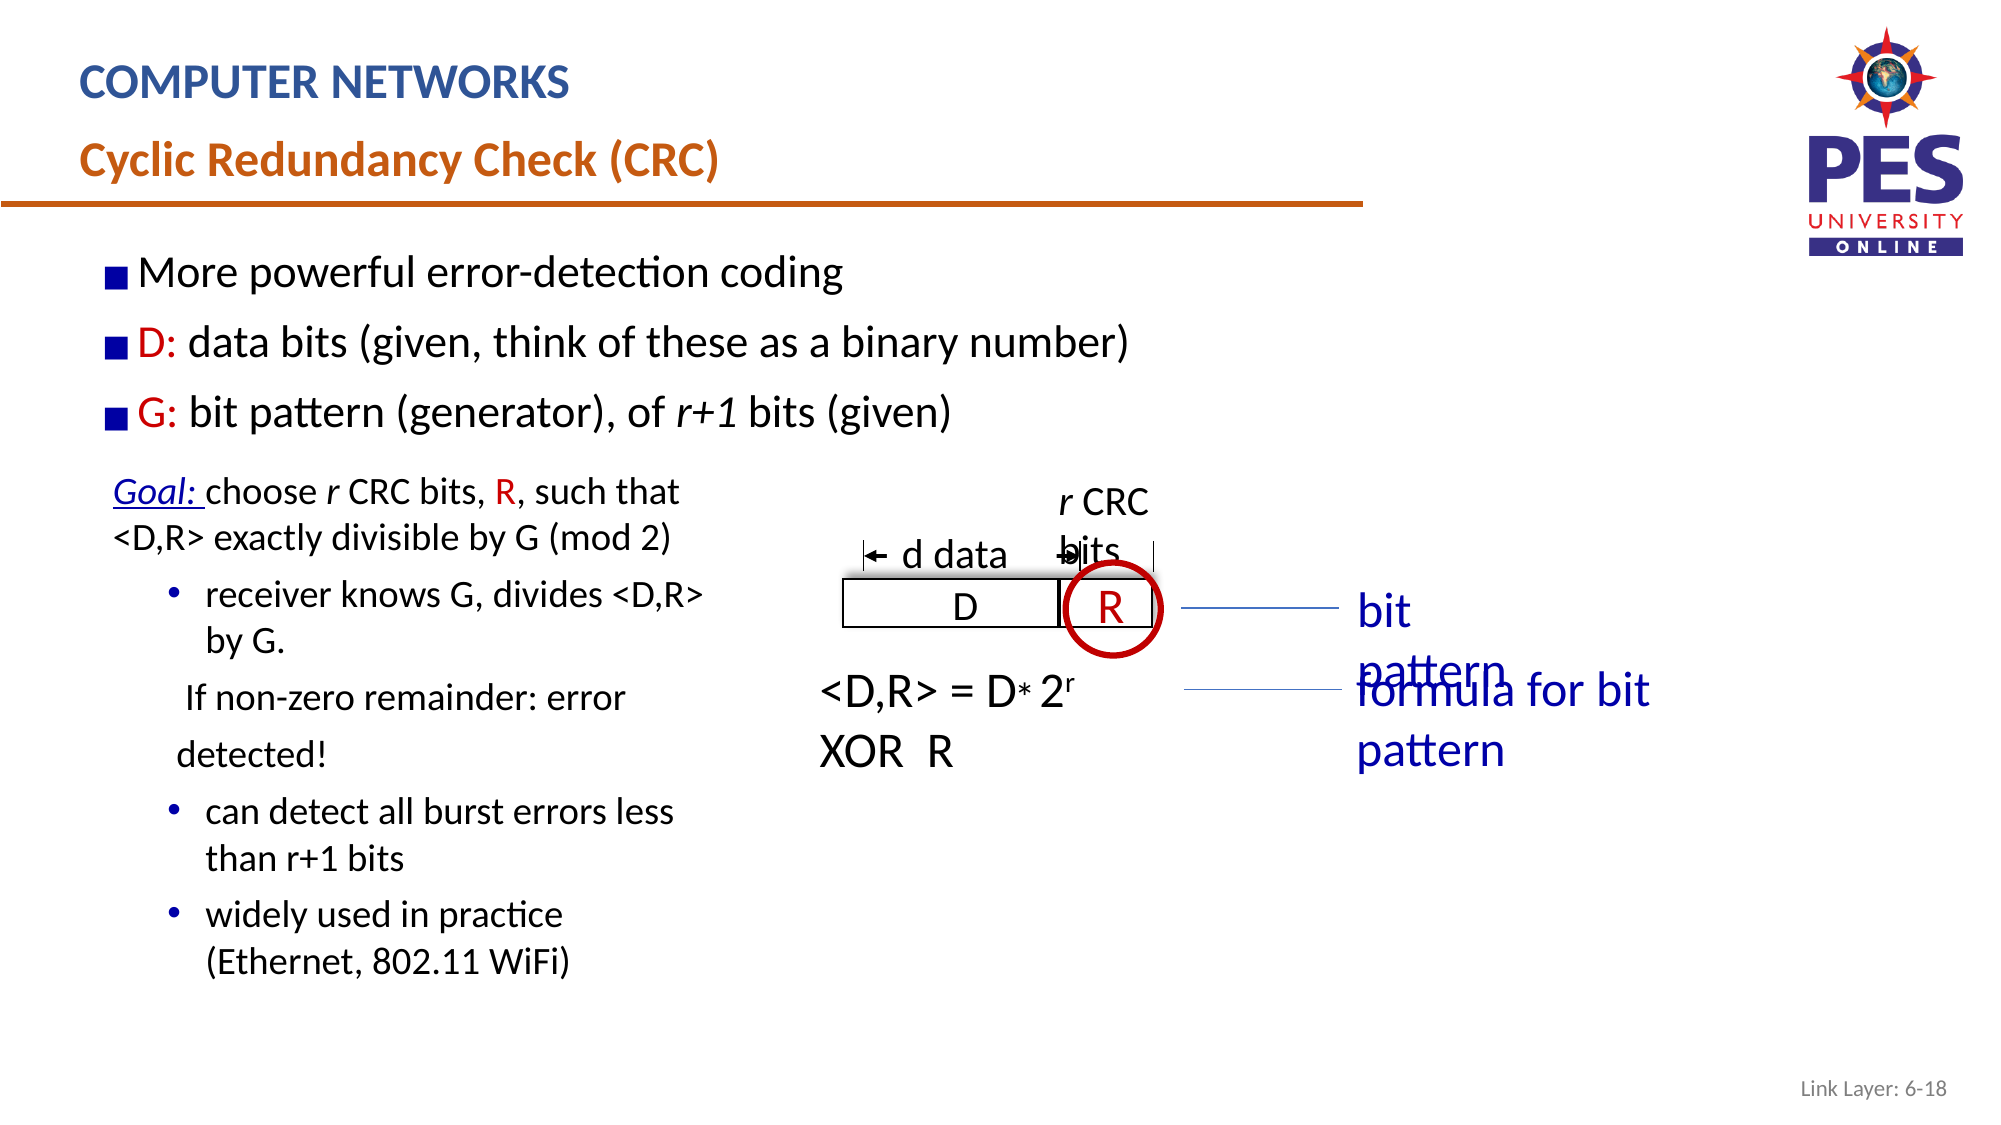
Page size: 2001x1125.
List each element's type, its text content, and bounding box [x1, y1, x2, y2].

text_box Goal: choose r CRC bits, R, such that <D,R> exactly divisible by G (mod 2) receiver knows G, divides <D,R> by G. If non-zero remainder: error detected! can detect all burst errors less than r+1 bits widely used in practice (Ethernet, 802.11 WiFi) [76, 457, 735, 1027]
text_box Cyclic Redundancy Check (CRC) [64, 119, 742, 195]
text_box COMPUTER NETWORKS [64, 41, 1295, 117]
slide_number Link Layer: 6-‹#› [1512, 1056, 1963, 1117]
picture [1809, 26, 1963, 256]
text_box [804, 465, 1739, 730]
text_box More powerful error-detection coding D: data bits (given, think of these as a binary number) G: bit pattern (generator), of r+1 bits (given) [64, 240, 1809, 492]
